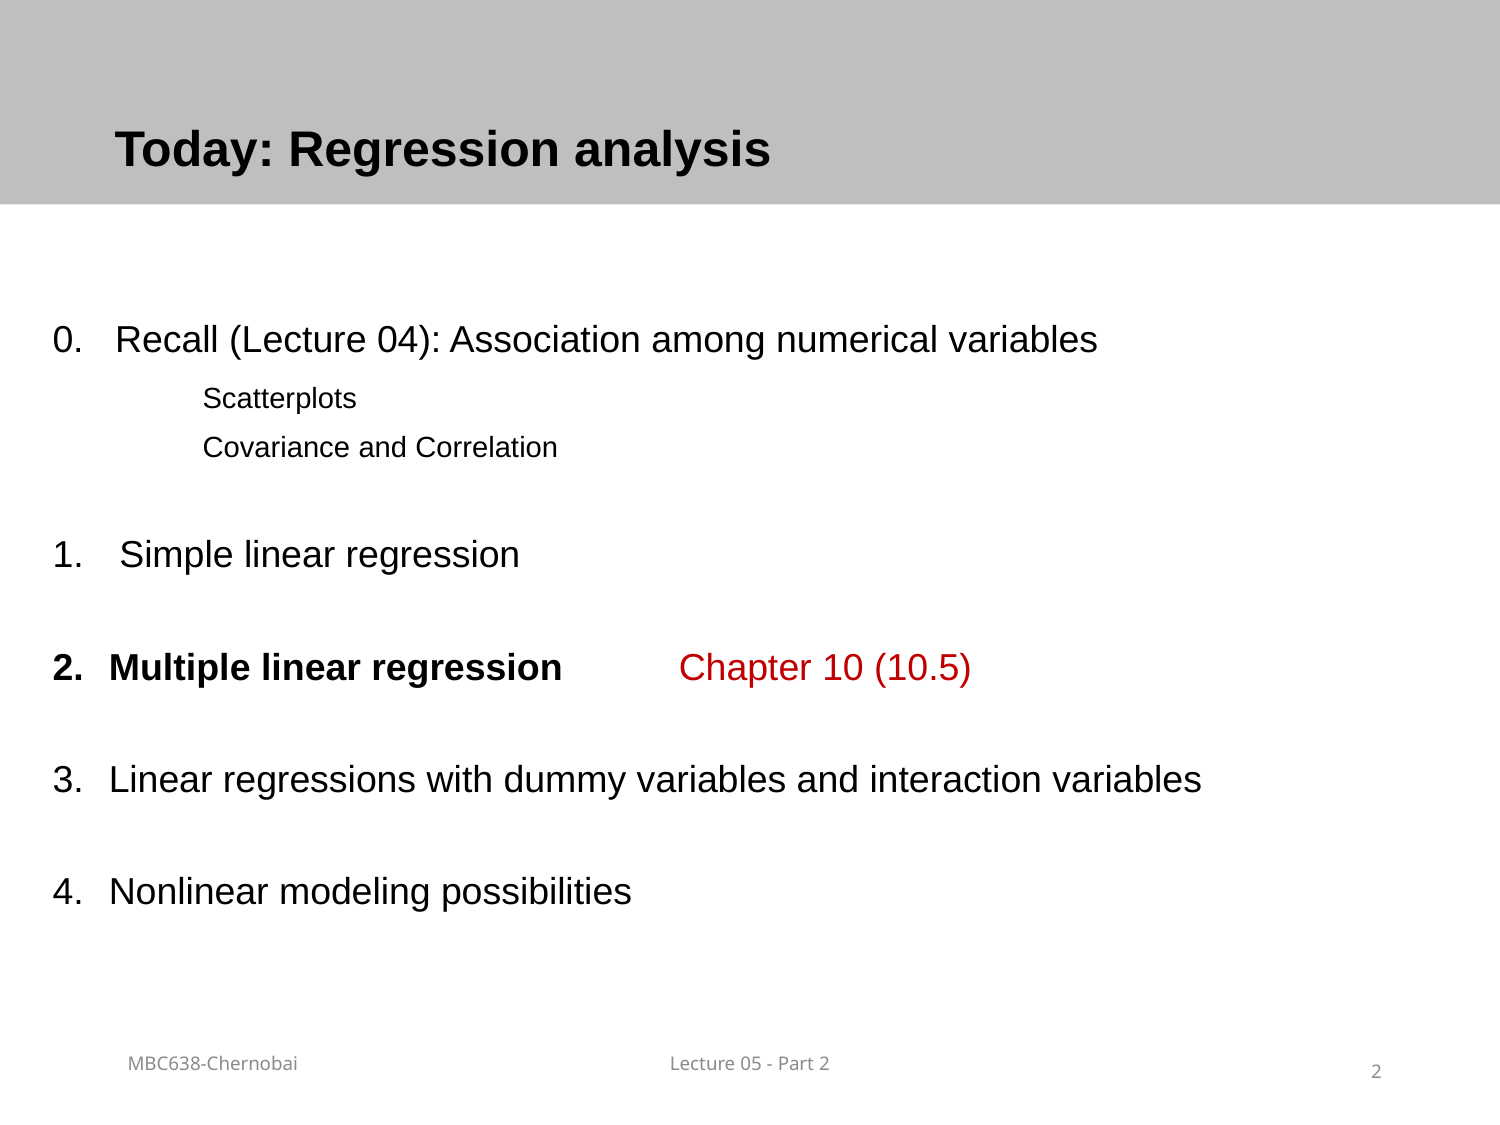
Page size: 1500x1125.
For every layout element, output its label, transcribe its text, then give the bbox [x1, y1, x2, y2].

footer Lecture 05 - Part 2 [512, 1025, 988, 1100]
title Today: Regression analysis [99, 41, 1394, 259]
slide_number 2 [1059, 1042, 1397, 1103]
text_box [0, 0, 1500, 205]
slide_number MBC638-Chernobai [112, 1025, 425, 1100]
list 0. Recall (Lecture 04): Association among numerical variables Scatterplots Covariance and Correlation Simple linear regression Multiple linear regression Chapter 10 (10.5) Linear regressions with dummy variables and interaction variables Nonlinear modeling possibilities [37, 312, 1225, 963]
